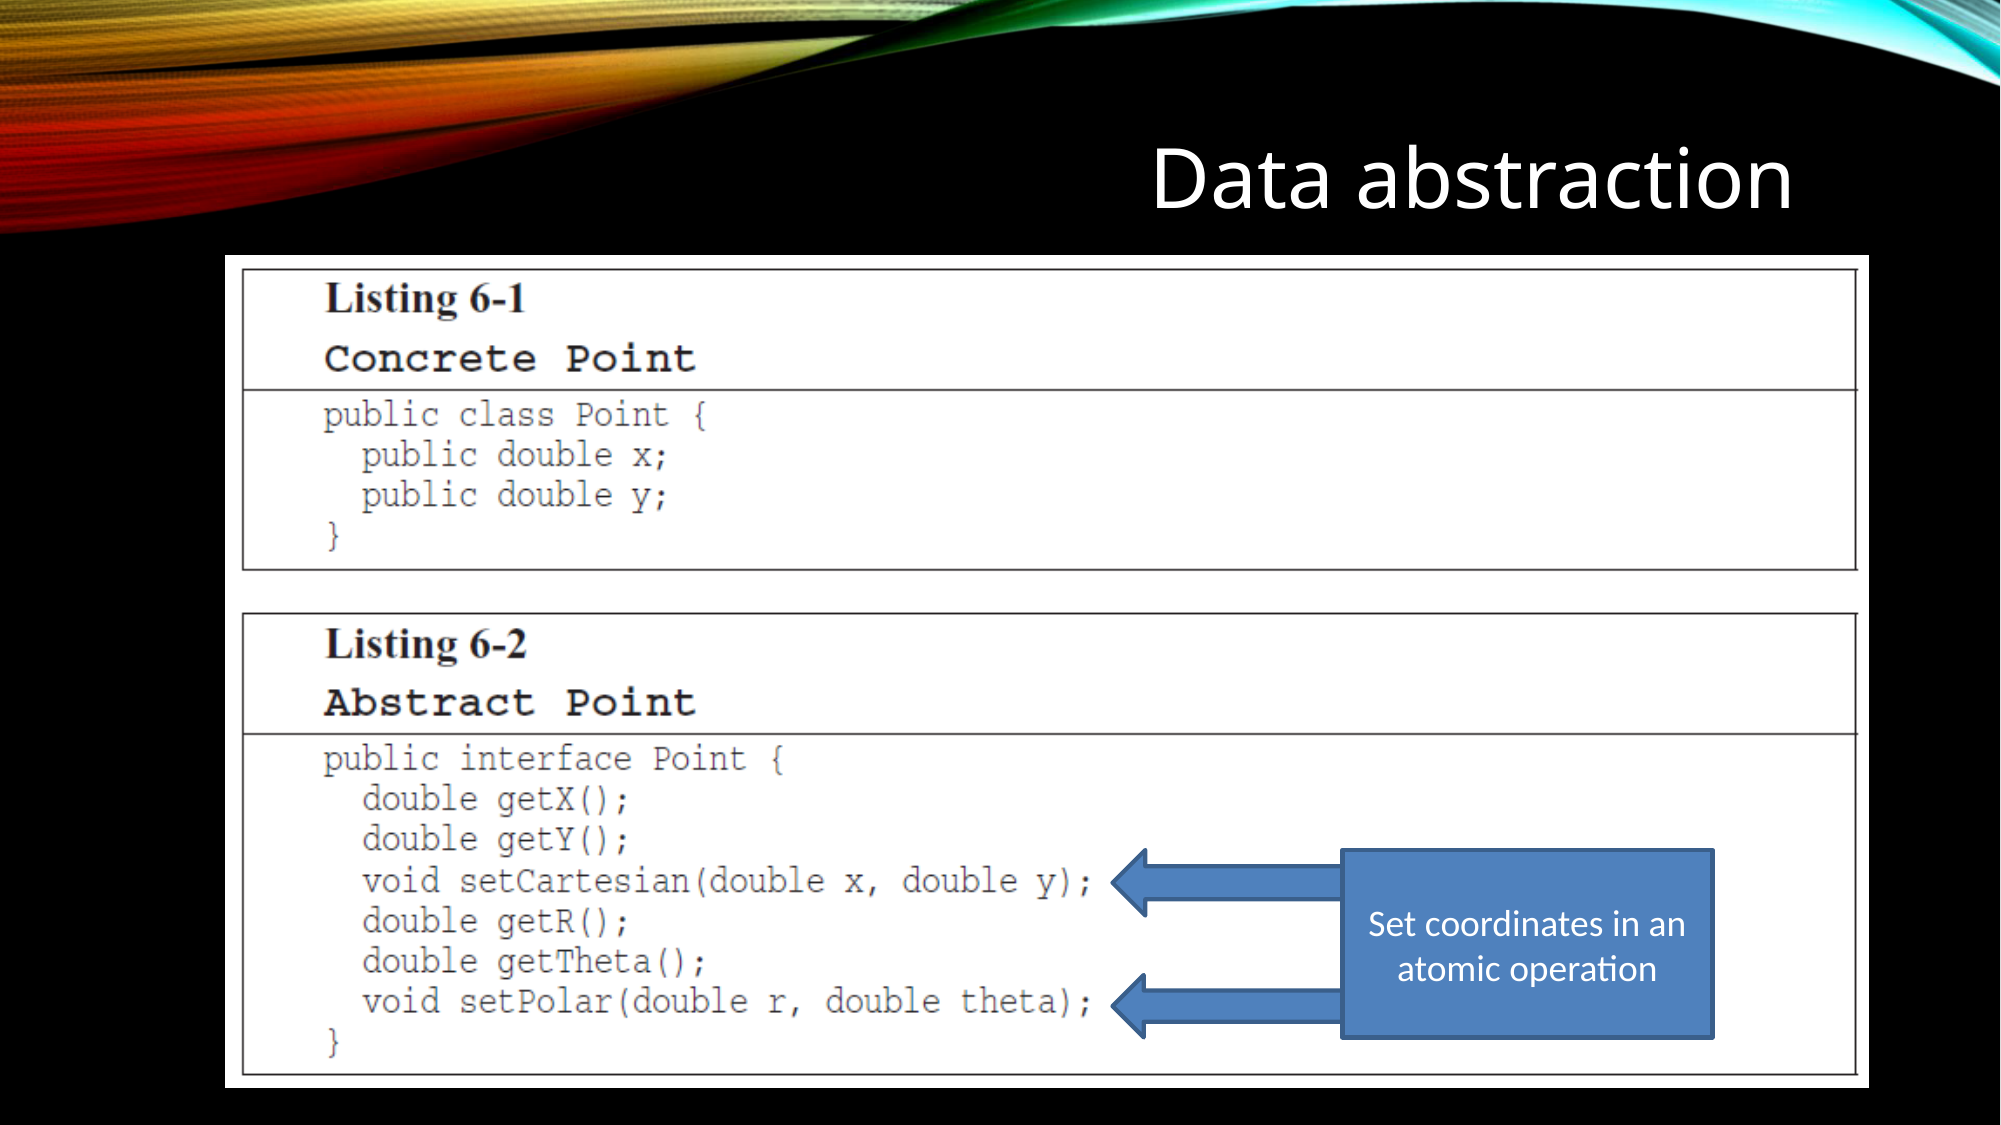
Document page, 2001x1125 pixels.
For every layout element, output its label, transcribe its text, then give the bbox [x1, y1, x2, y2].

text_box Data abstraction [1149, 125, 1875, 226]
picture [0, 0, 2000, 237]
picture [224, 255, 1870, 1088]
